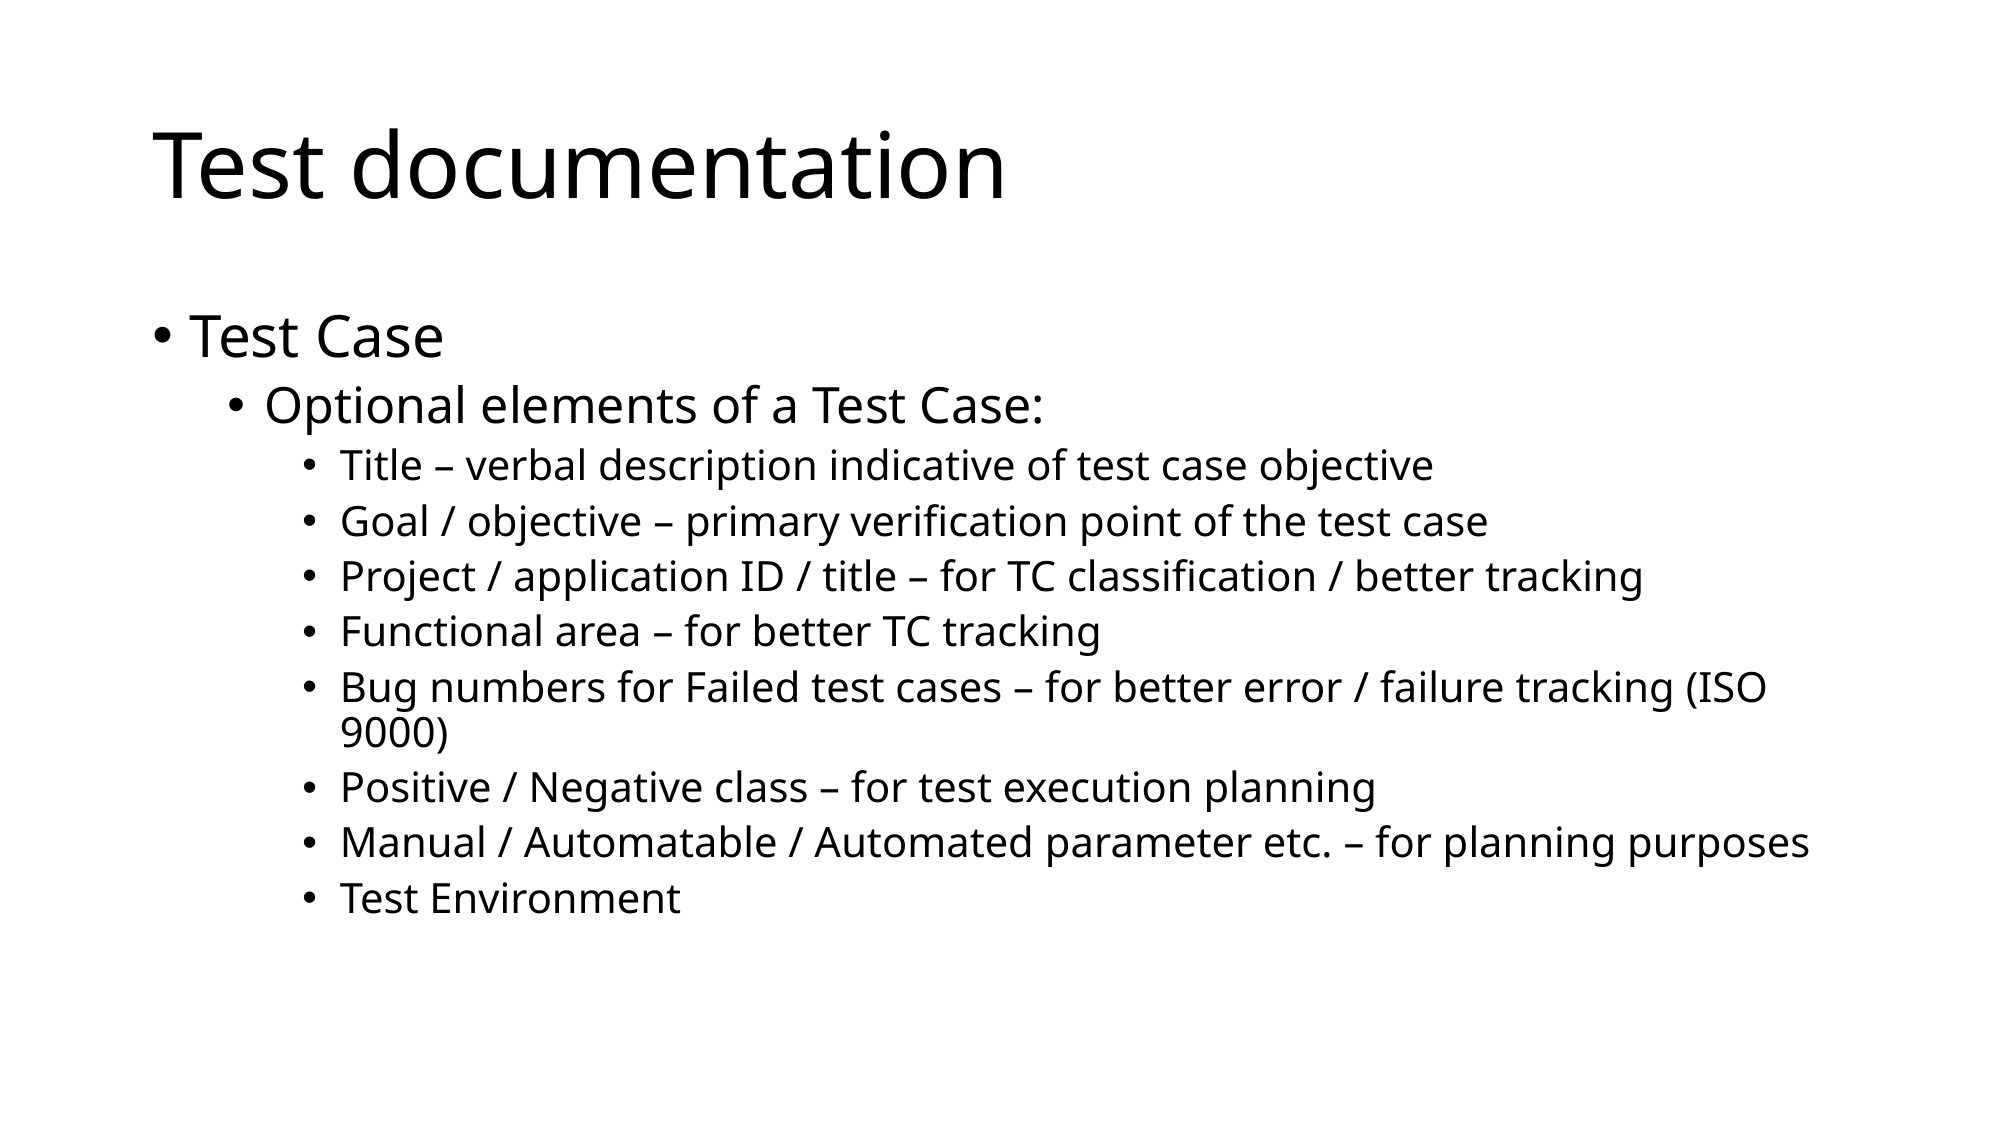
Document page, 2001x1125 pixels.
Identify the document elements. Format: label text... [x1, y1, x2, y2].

list Test Case Optional elements of a Test Case: Title – verbal description indicative of test case objective Goal / objective – primary verification point of the test case Project / application ID / title – for TC classification / better tracking Functional area – for better TC tracking Bug numbers for Failed test cases – for better error / failure tracking (ISO 9000) Positive / Negative class – for test execution planning Manual / Automatable / Automated parameter etc. – for planning purposes Test Environment [137, 299, 1863, 1014]
title Test documentation [137, 59, 1863, 278]
